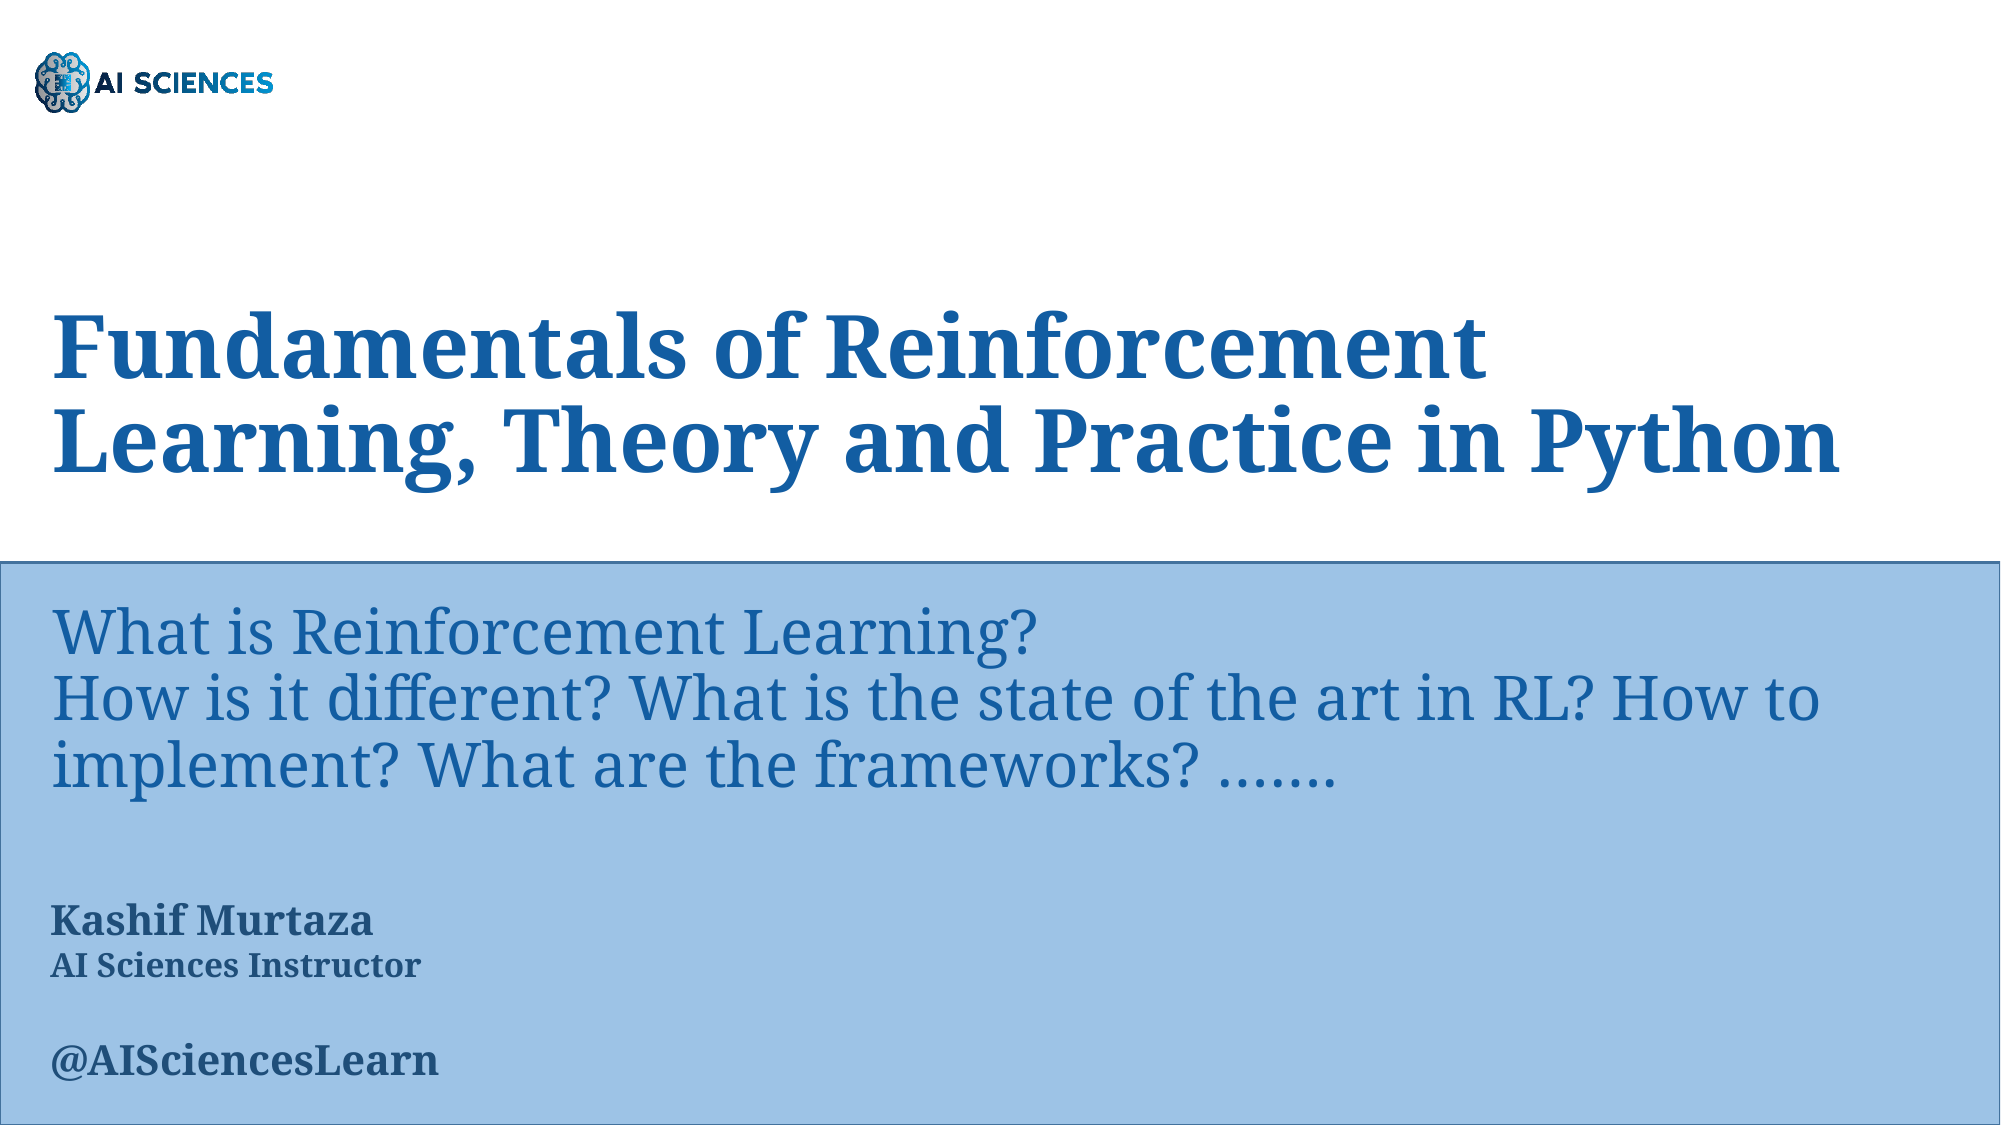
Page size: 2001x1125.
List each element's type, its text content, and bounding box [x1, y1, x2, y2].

picture [79, 89, 86, 99]
text_box What is Reinforcement Learning? How is it different? What is the state of the art in RL? How to implement? What are the frameworks? ……. [37, 593, 1878, 809]
picture [67, 56, 77, 67]
picture [35, 52, 273, 113]
text_box Fundamentals of Reinforcement Learning, Theory and Practice in Python [37, 295, 1878, 563]
picture [264, 77, 273, 82]
